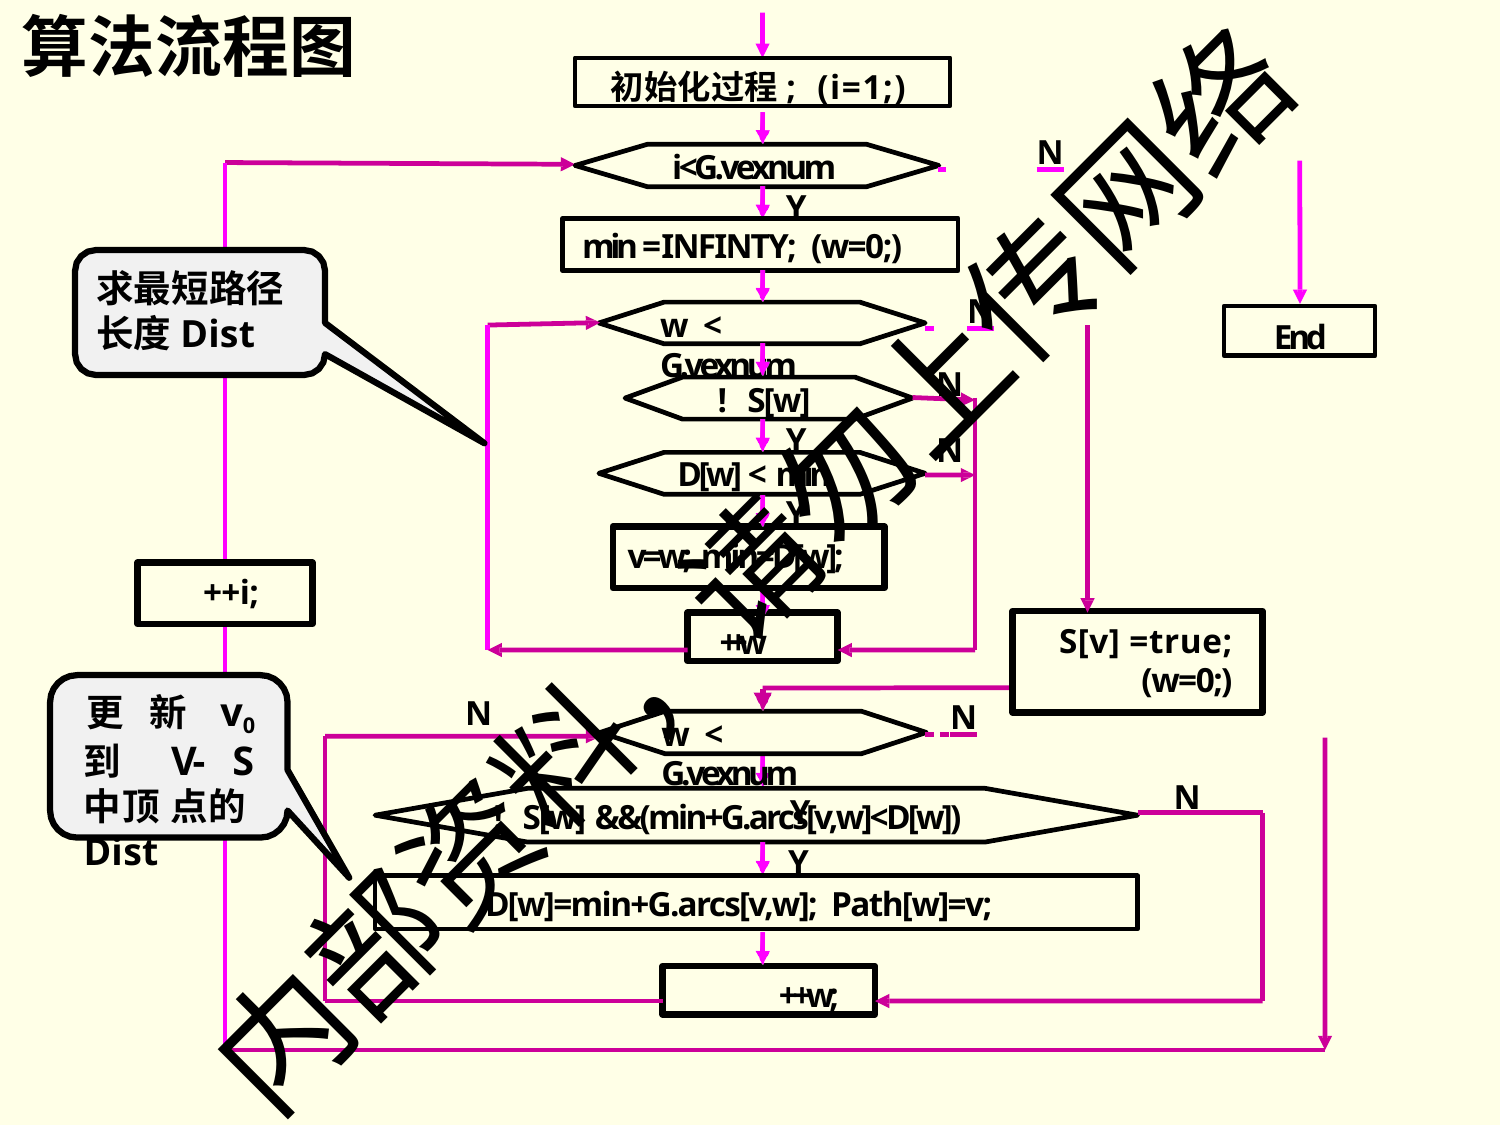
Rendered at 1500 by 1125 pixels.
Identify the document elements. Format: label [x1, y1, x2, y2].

title [19, 2, 359, 193]
text_box [0, 0, 1500, 1125]
